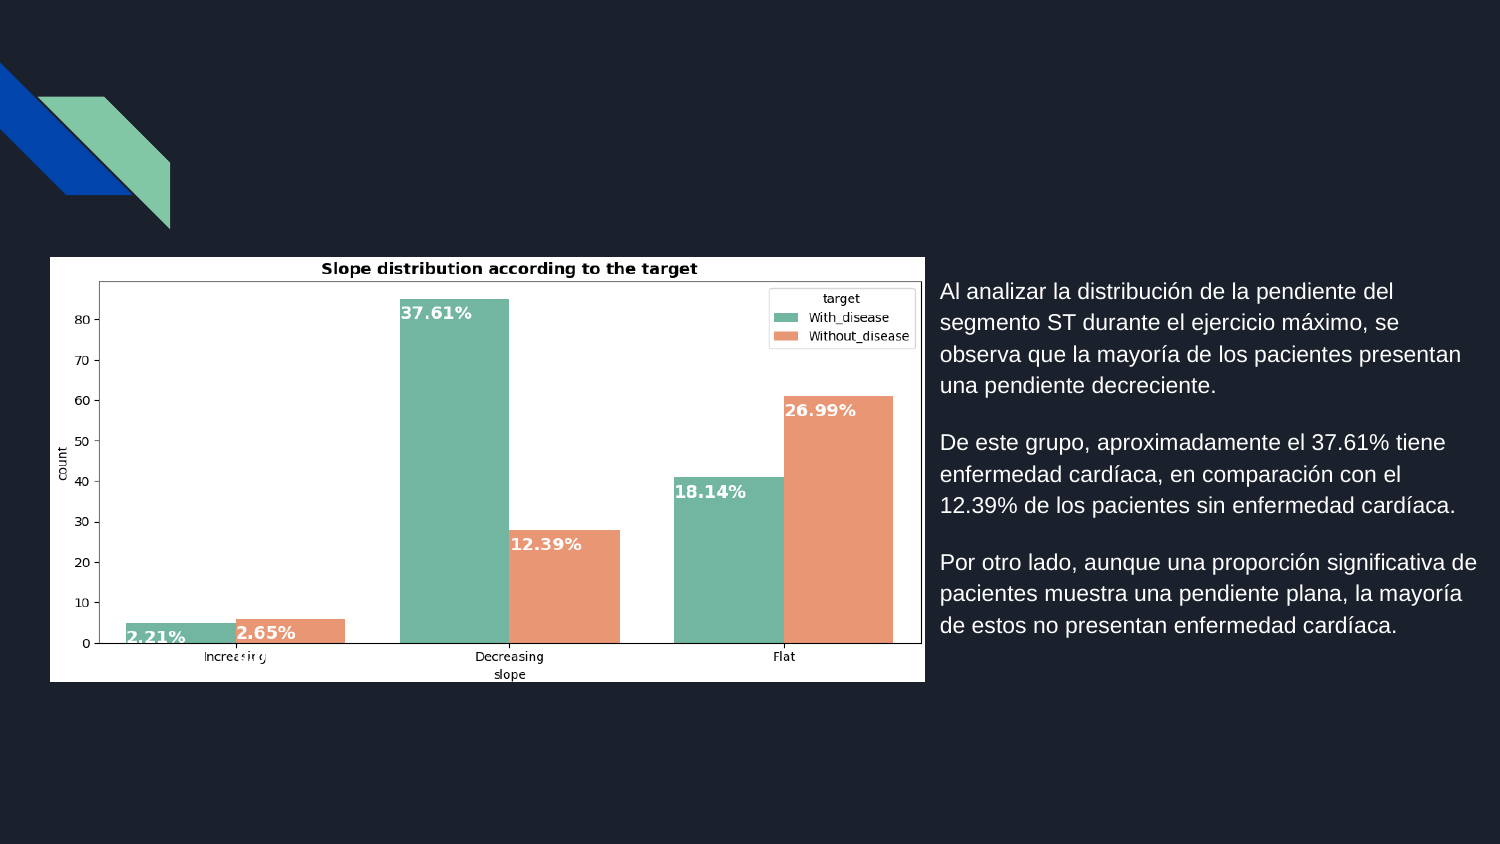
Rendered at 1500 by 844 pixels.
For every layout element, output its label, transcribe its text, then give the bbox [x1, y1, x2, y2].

picture [49, 256, 926, 682]
list Al analizar la distribución de la pendiente del segmento ST durante el ejercicio máximo, se observa que la mayoría de los pacientes presentan una pendiente decreciente. De este grupo, aproximadamente el 37.61% tiene enfermedad cardíaca, en comparación con el 12.39% de los pacientes sin enfermedad cardíaca. Por otro lado, aunque una proporción significativa de pacientes muestra una pendiente plana, la mayoría de estos no presentan enfermedad cardíaca. [924, 257, 1500, 844]
